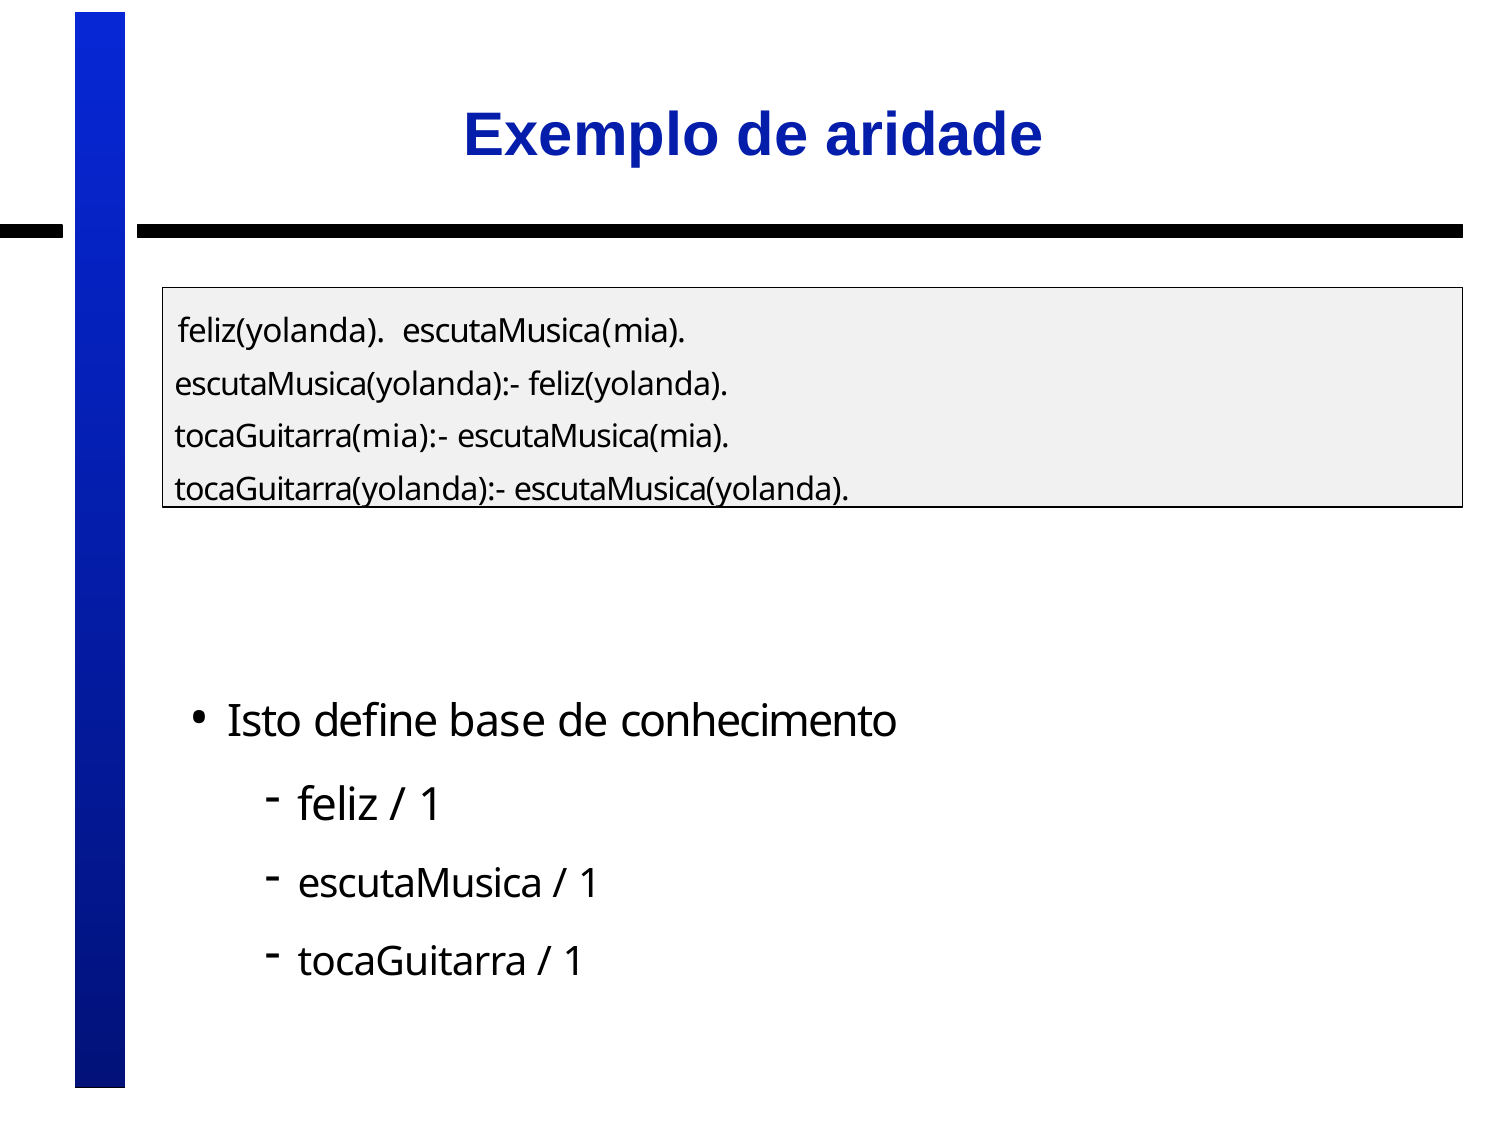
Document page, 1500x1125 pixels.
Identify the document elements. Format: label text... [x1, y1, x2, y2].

text_box • Isto define base de conhecimento feliz / 1 escutaMusica / 1 tocaGuitarra / 1 [187, 661, 914, 984]
picture [75, 12, 125, 1088]
title Exemplo de aridade [461, 91, 1048, 170]
text_box feliz(yolanda). escutaMusica(mia). escutaMusica(yolanda):- feliz(yolanda). tocaGuitarra(mia):- escutaMusica(mia). tocaGuitarra(yolanda):- escutaMusica(yolanda). [162, 287, 1463, 507]
